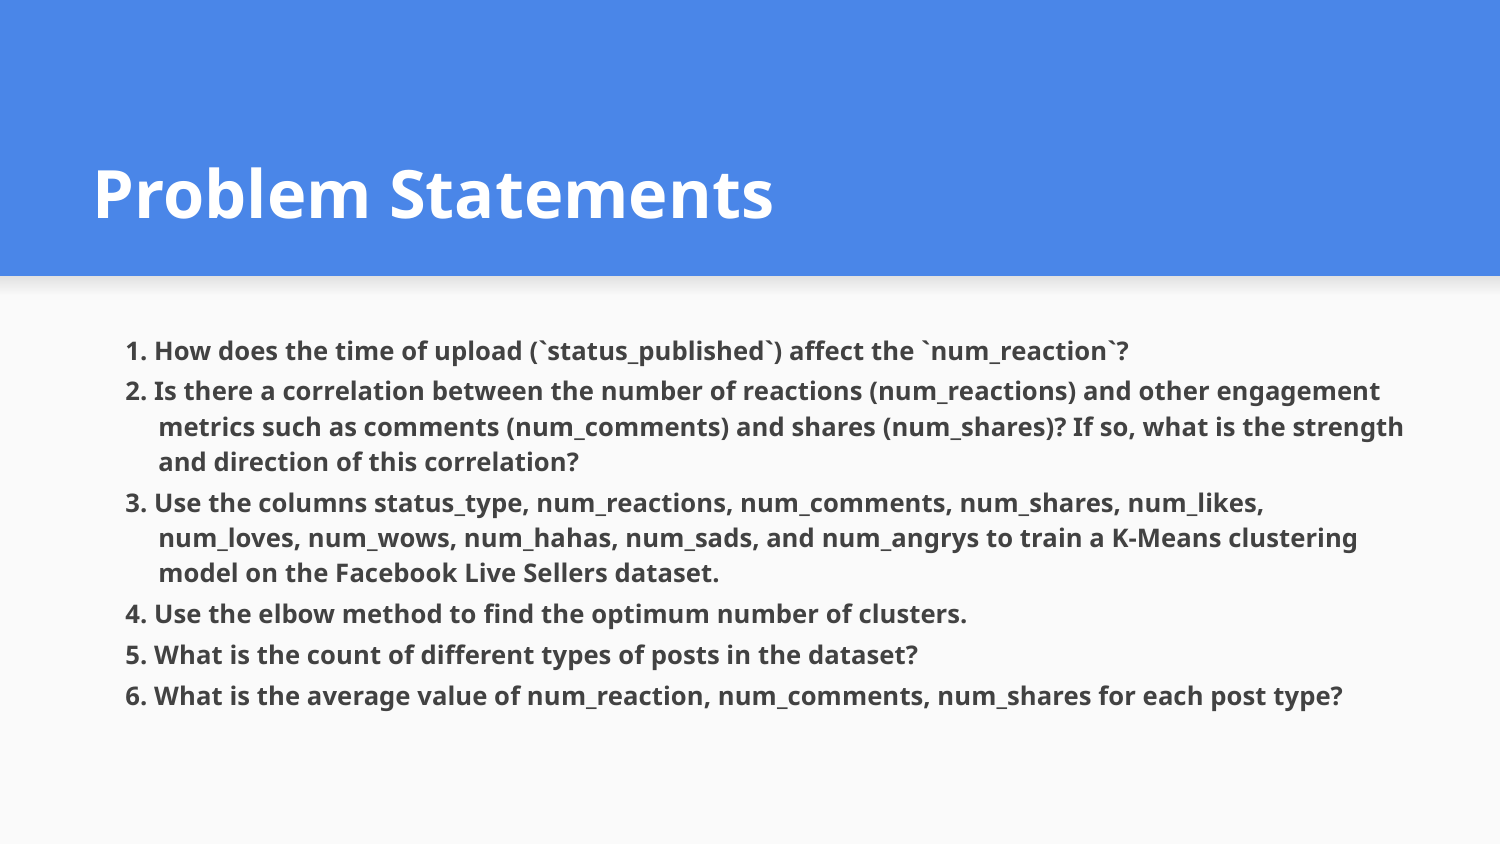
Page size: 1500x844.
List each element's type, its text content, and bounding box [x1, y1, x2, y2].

list 1. How does the time of upload (`status_published`) affect the `num_reaction`? 2. Is there a correlation between the number of reactions (num_reactions) and other engagement metrics such as comments (num_comments) and shares (num_shares)? If so, what is the strength and direction of this correlation? 3. Use the columns status_type, num_reactions, num_comments, num_shares, num_likes, num_loves, num_wows, num_hahas, num_sads, and num_angrys to train a K-Means clustering model on the Facebook Live Sellers dataset. 4. Use the elbow method to find the optimum number of clusters. 5. What is the count of different types of posts in the dataset? 6. What is the average value of num_reaction, num_comments, num_shares for each post type? [77, 314, 1427, 760]
title Problem Statements [77, 121, 1427, 248]
